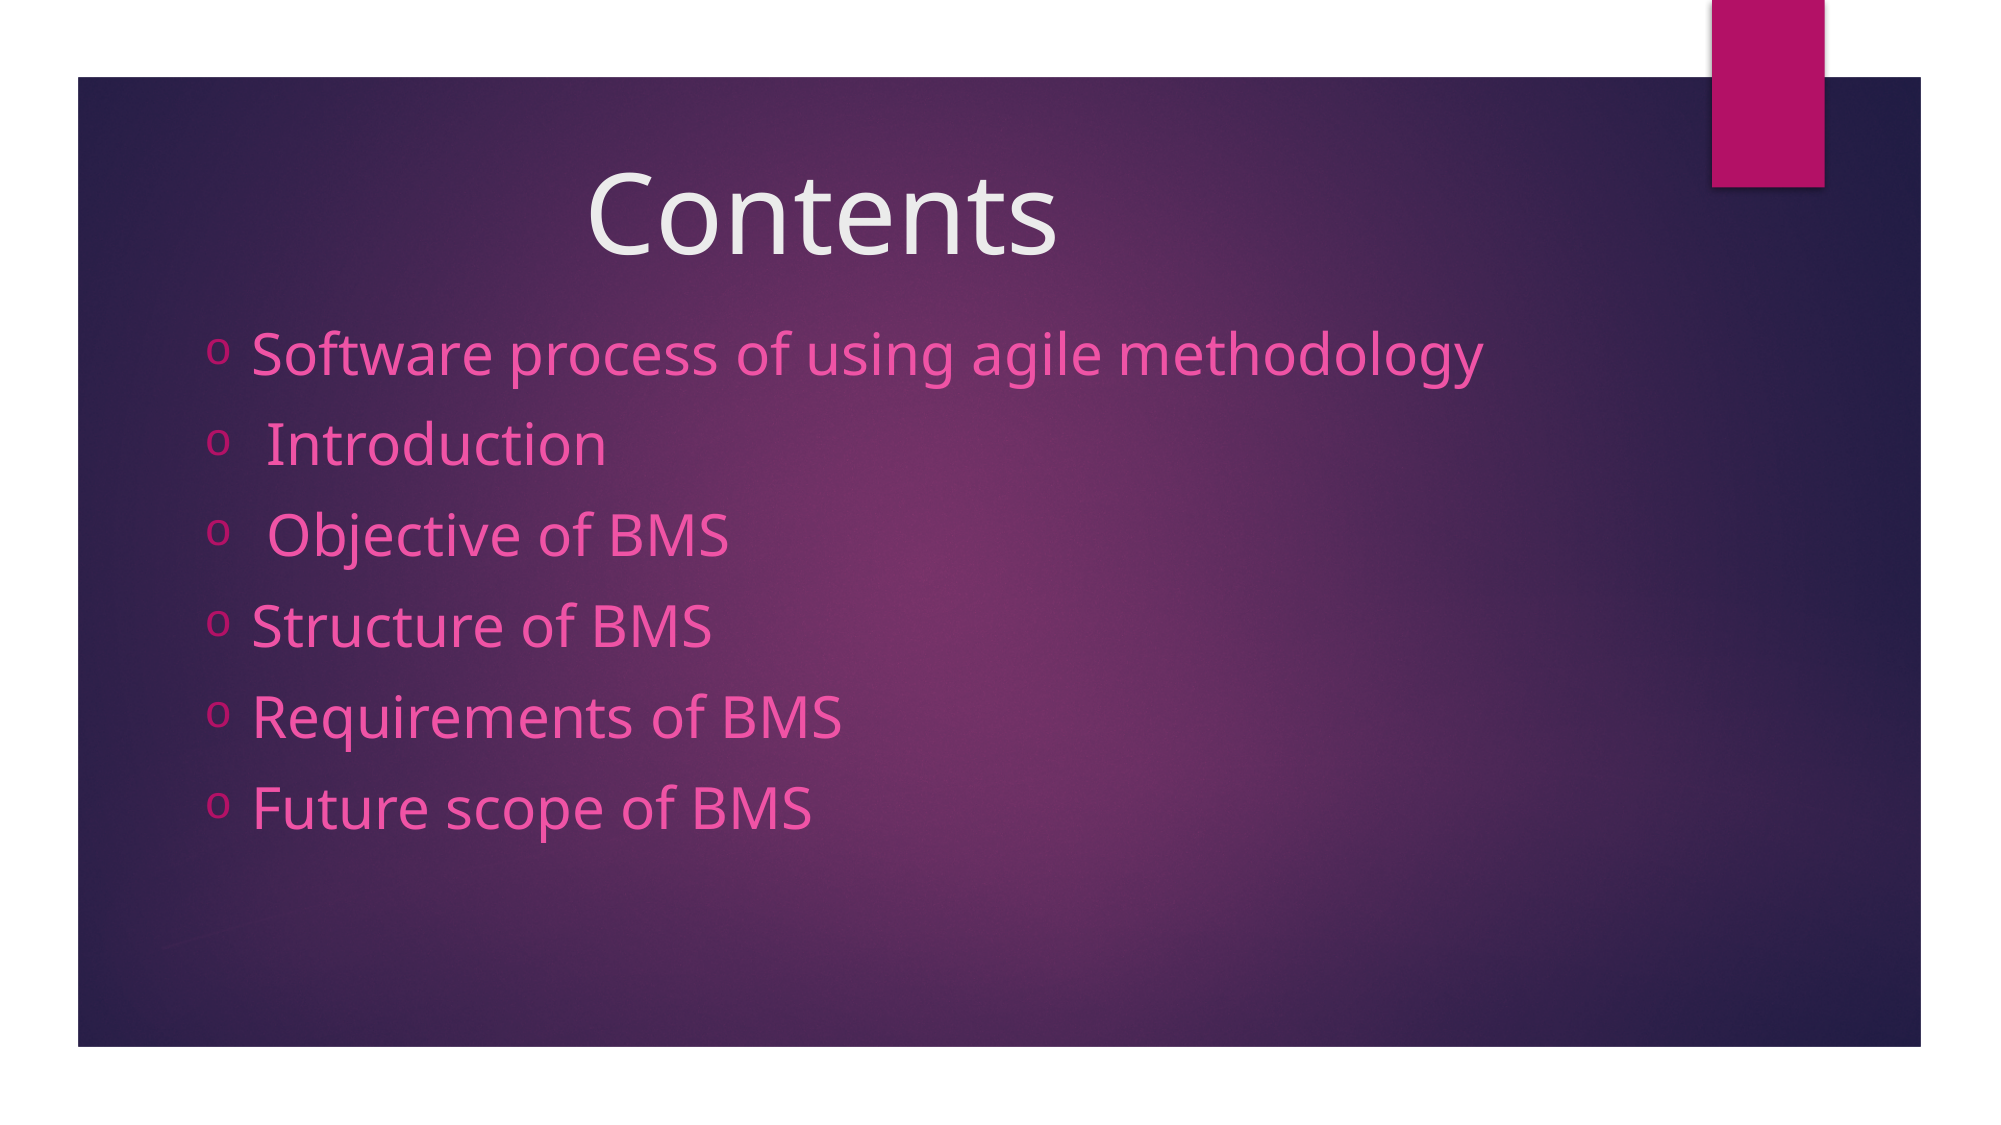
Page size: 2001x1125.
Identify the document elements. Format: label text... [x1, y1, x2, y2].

subtitle Software process of using agile methodology Introduction Objective of BMS Structure of BMS Requirements of BMS Future scope of BMS [189, 309, 1638, 925]
title Contents [189, 101, 1638, 285]
